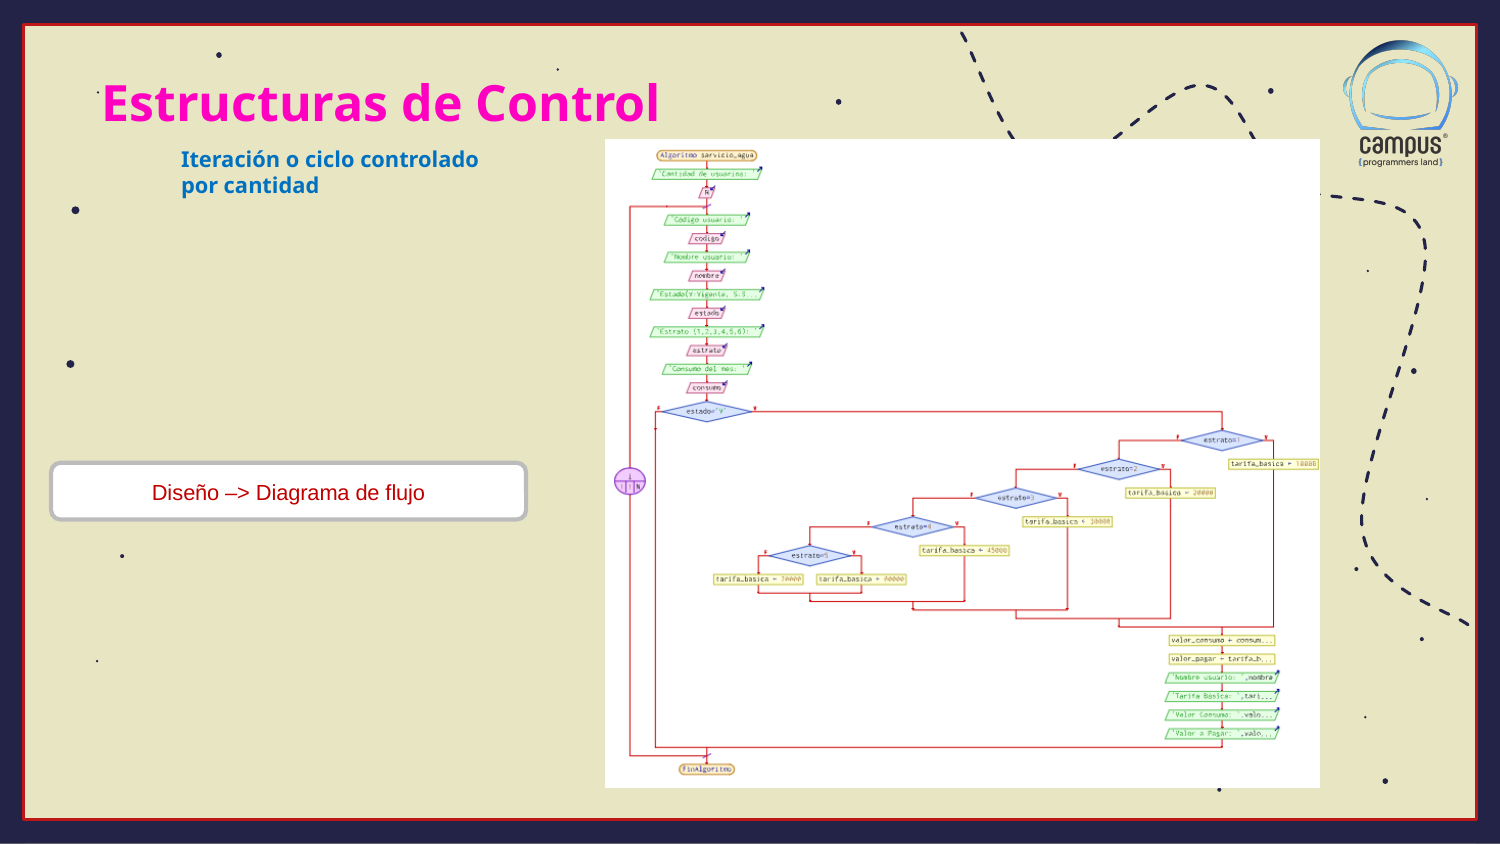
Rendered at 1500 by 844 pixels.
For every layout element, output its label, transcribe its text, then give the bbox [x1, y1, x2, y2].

text_box Iteración o ciclo controlado por cantidad [166, 138, 604, 206]
picture [605, 13, 1491, 788]
text_box Estructuras de Control [86, 63, 851, 139]
text_box Diseño –> Diagrama de flujo [48, 460, 529, 522]
